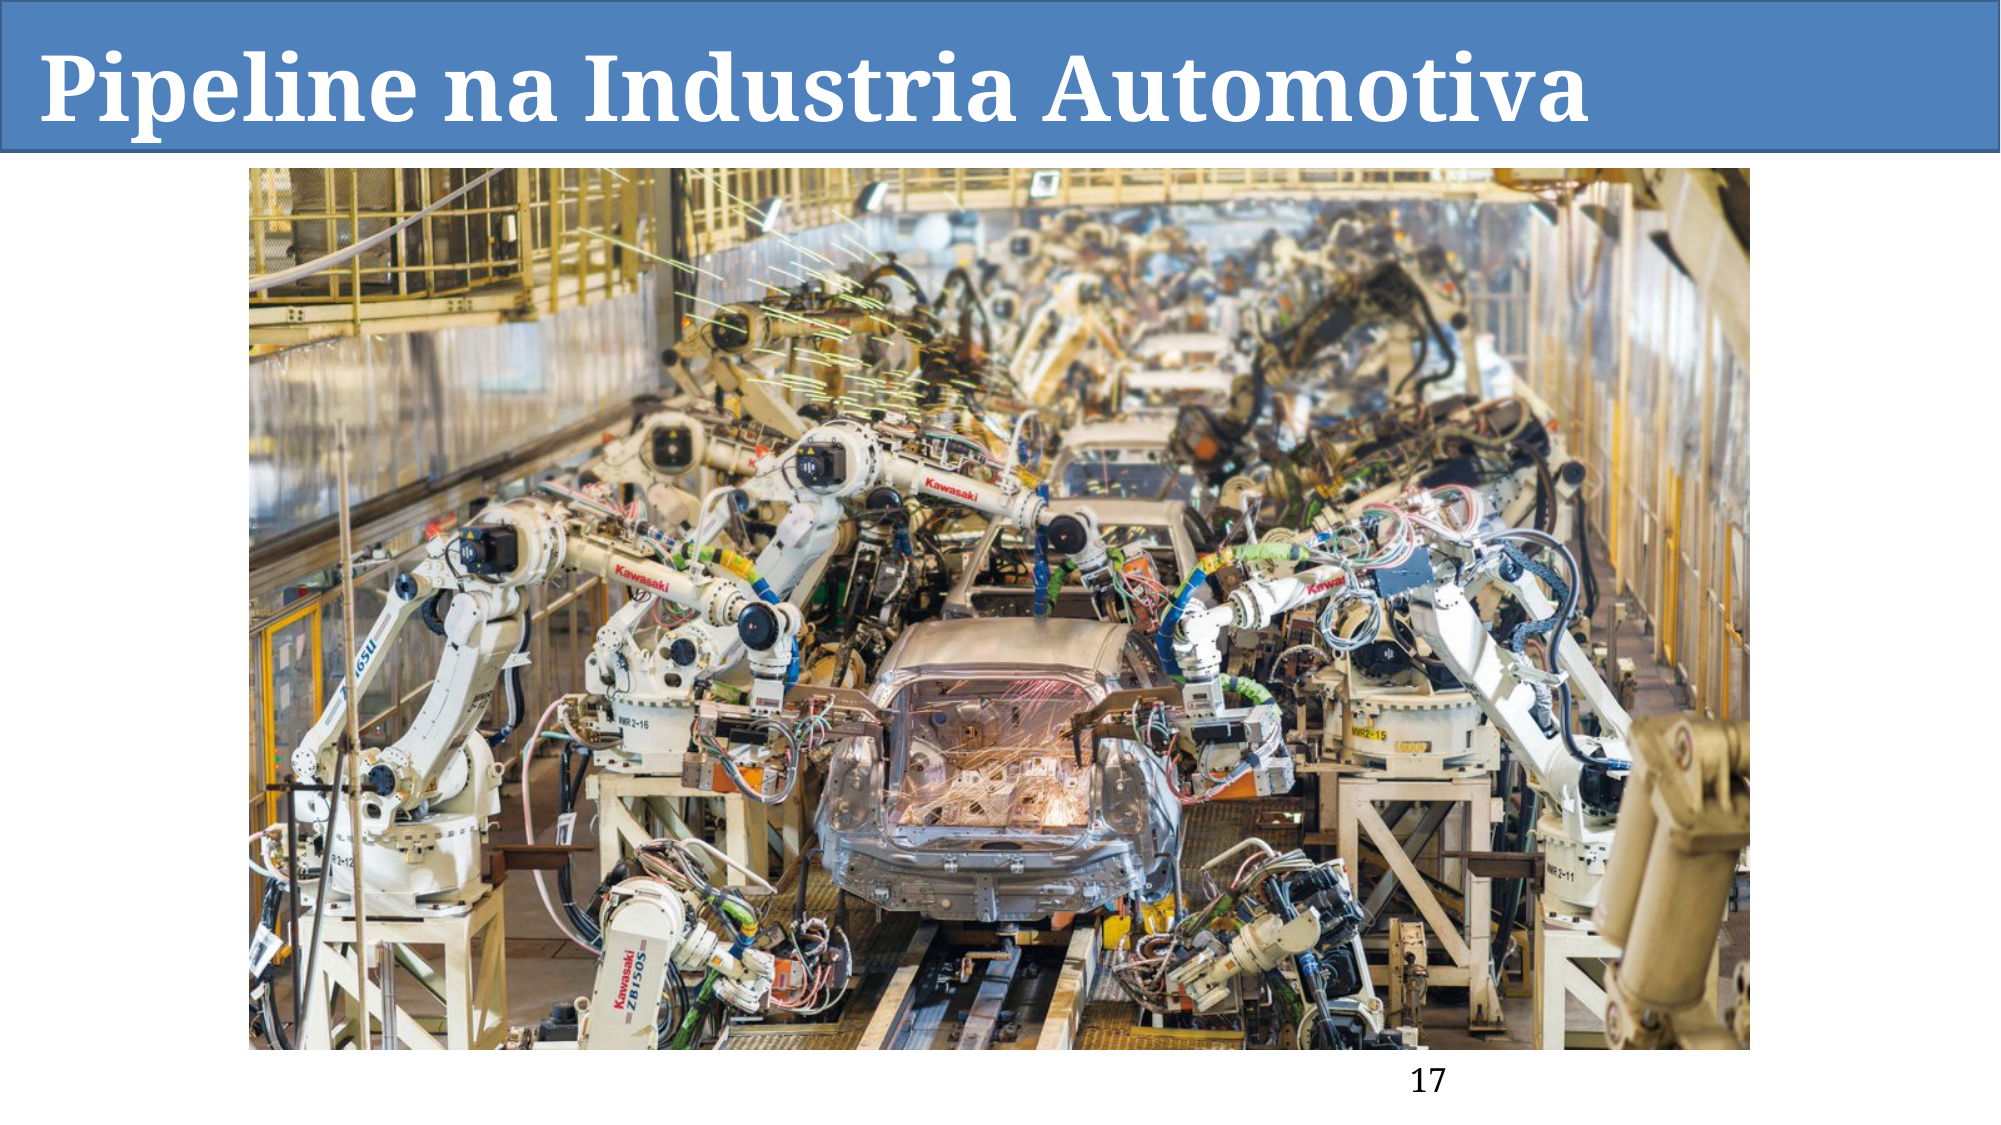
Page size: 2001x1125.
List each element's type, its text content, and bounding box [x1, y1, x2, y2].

picture [249, 168, 1751, 1051]
slide_number 17 [1111, 1058, 1462, 1112]
title Pipeline na Industria Automotiva [24, 0, 1988, 169]
